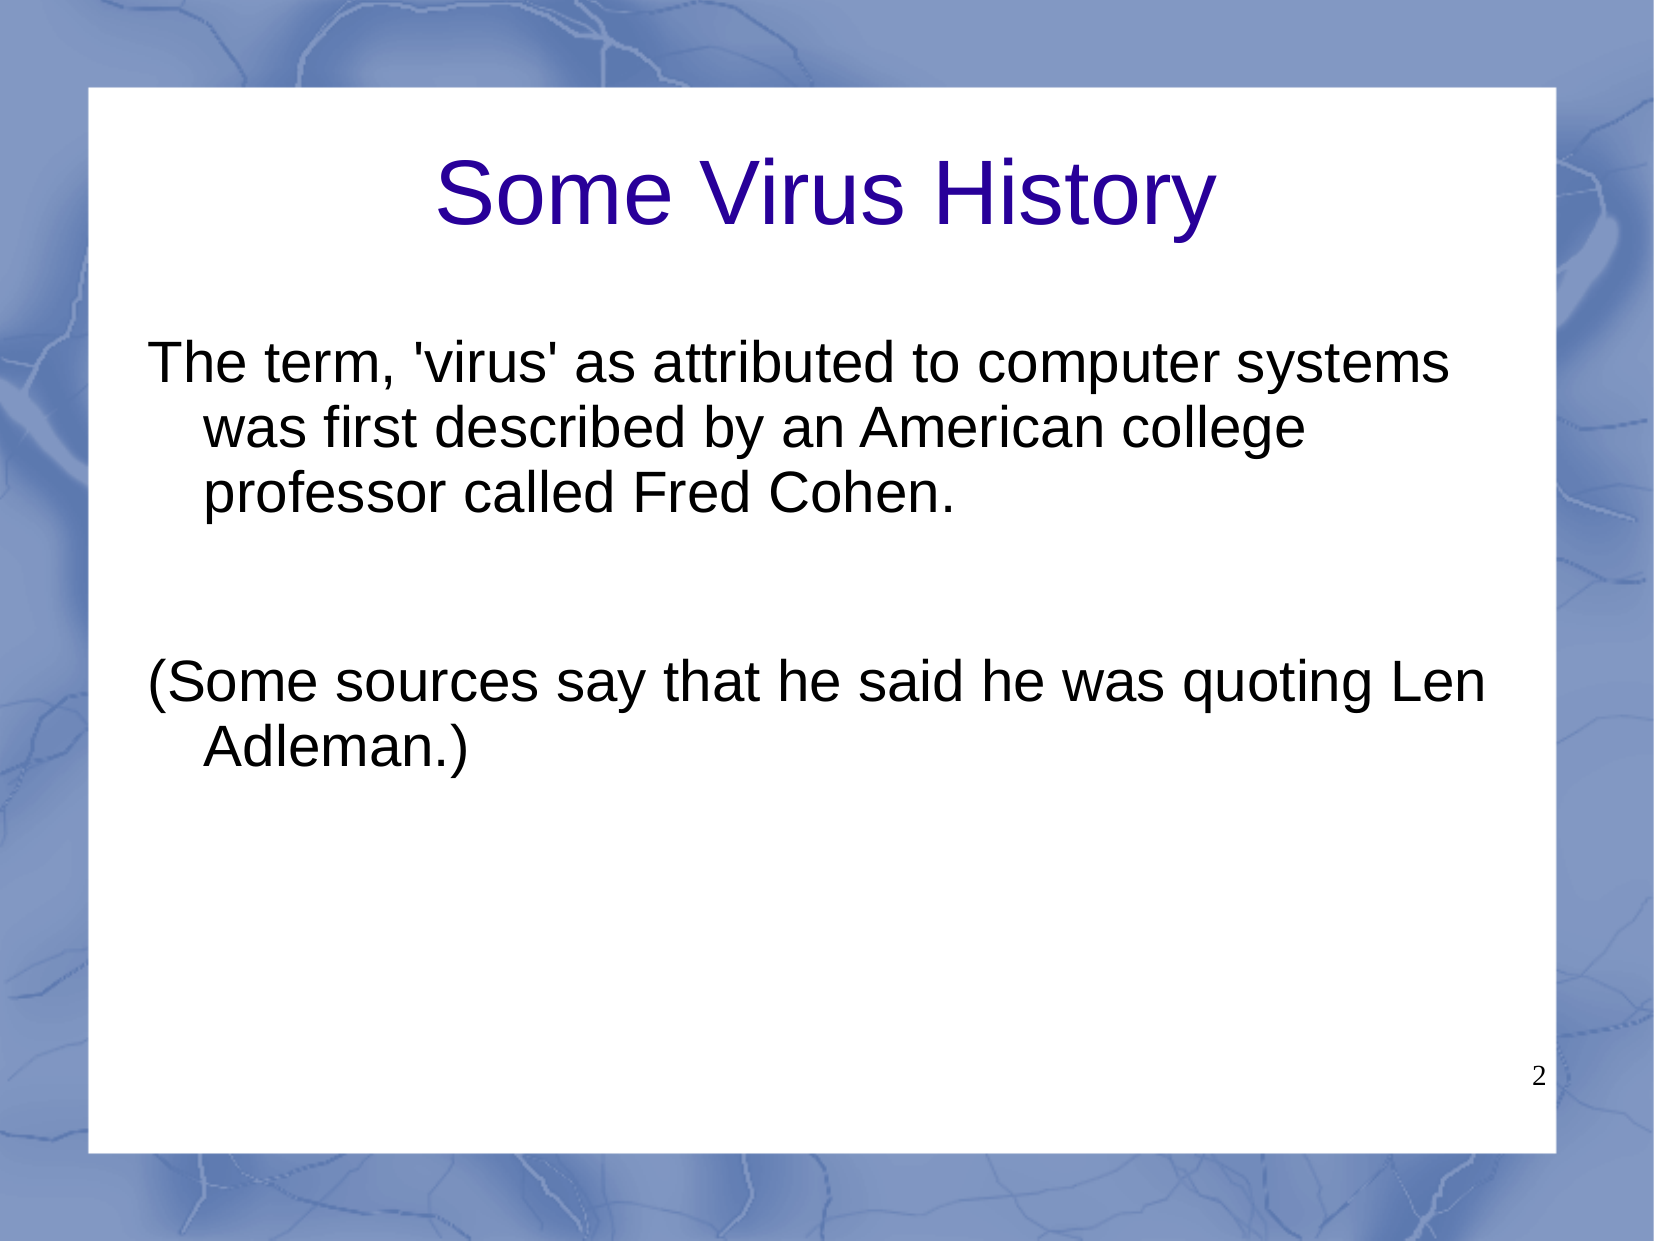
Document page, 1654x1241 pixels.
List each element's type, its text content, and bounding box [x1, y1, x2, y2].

slide_number 2 [1161, 1058, 1548, 1145]
list The term, 'virus' as attributed to computer systems was first described by an American college professor called Fred Cohen. (Some sources say that he said he was quoting Len Adleman.) [147, 325, 1506, 1010]
picture [0, 0, 1654, 1241]
title Some Virus History [118, 90, 1536, 298]
